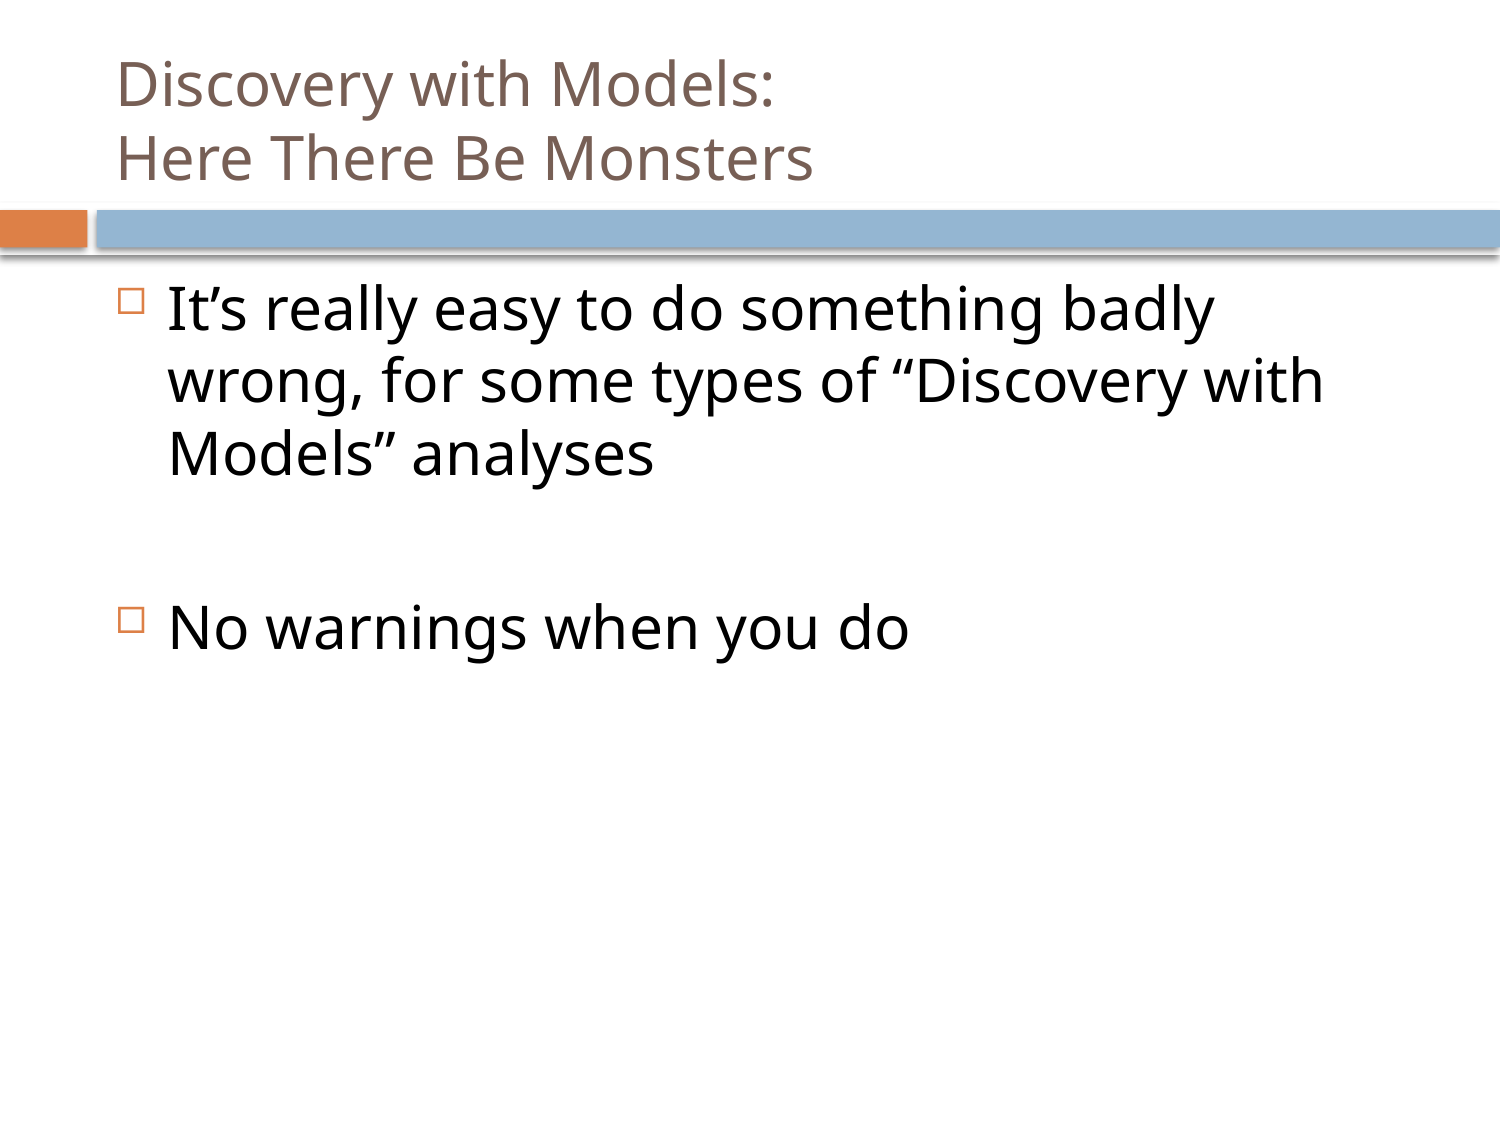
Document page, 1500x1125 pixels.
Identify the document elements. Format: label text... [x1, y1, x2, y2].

title Discovery with Models: Here There Be Monsters [100, 37, 1438, 200]
list It’s really easy to do something badly wrong, for some types of “Discovery with Models” analyses No warnings when you do [100, 262, 1438, 1000]
